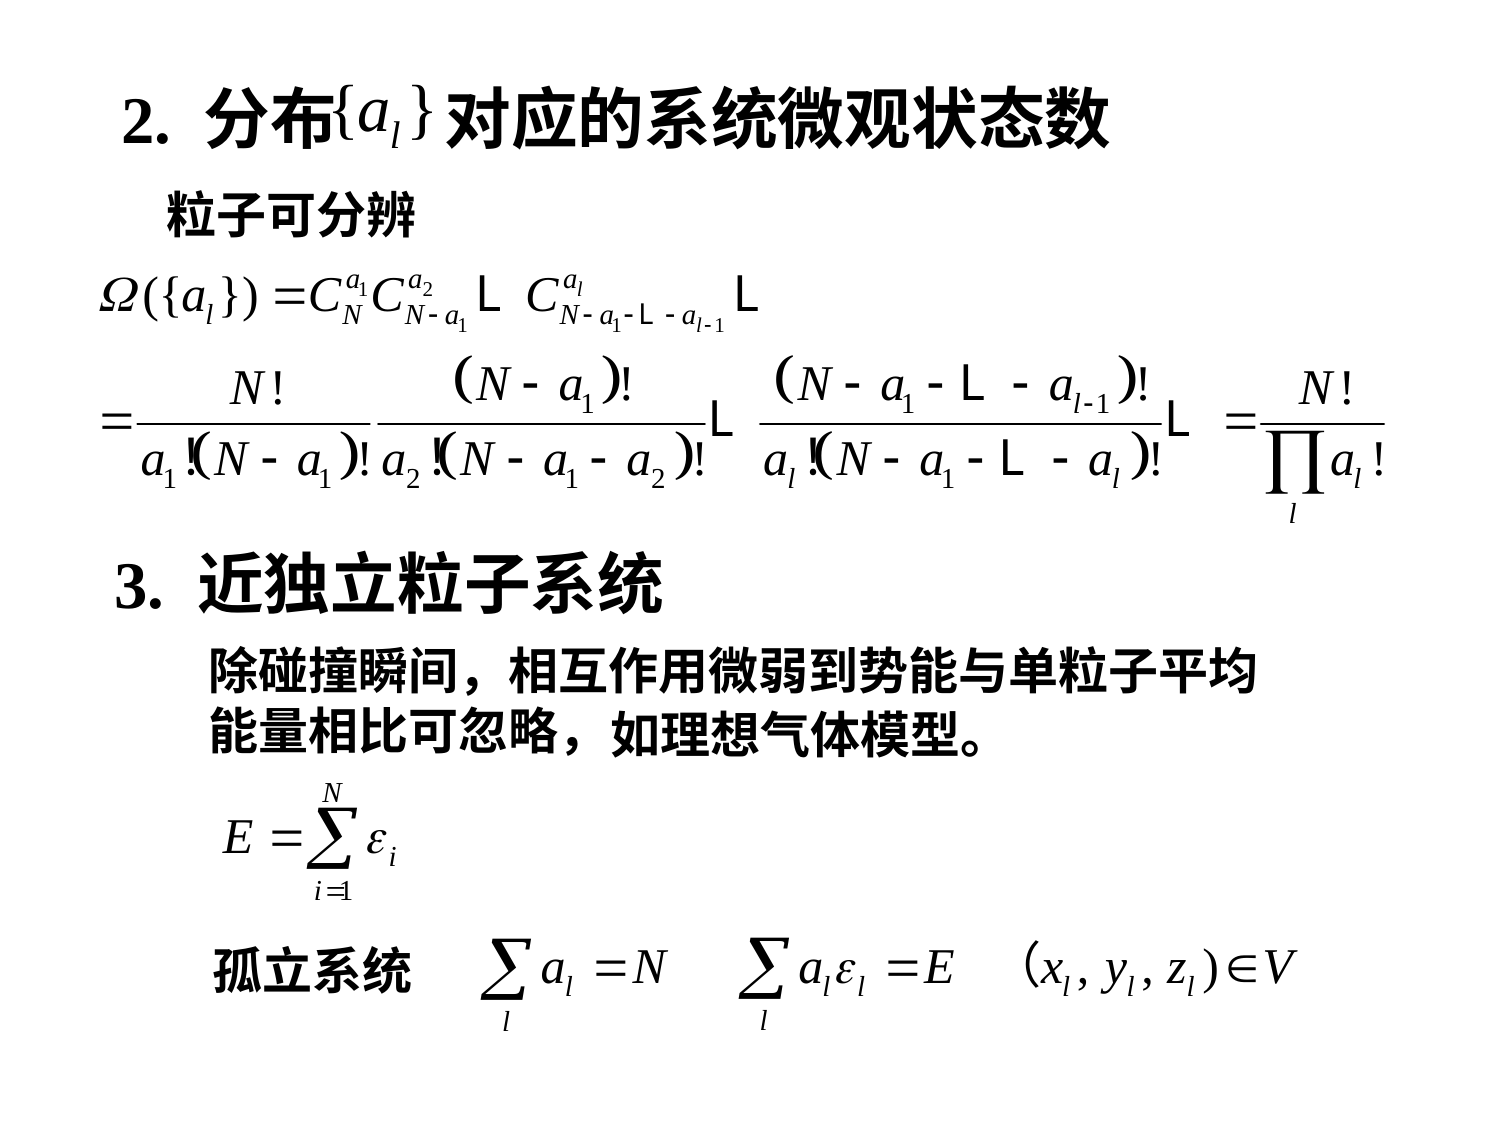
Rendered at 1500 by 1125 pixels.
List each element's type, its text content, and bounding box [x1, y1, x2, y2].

text_box 2. 分布 对应的系统微观状态数 [106, 69, 1194, 164]
text_box 孤立系统 [197, 932, 465, 1007]
text_box 3. 近独立粒子系统 [99, 534, 718, 629]
text_box 除碰撞瞬间，相互作用微弱到势能与单粒子平均能量相比可忽略， [193, 631, 1307, 767]
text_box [330, 75, 437, 155]
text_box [217, 776, 406, 906]
text_box 如理想气体模型。 [493, 696, 1039, 772]
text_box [735, 935, 961, 1036]
text_box 粒子可分辨 [152, 175, 480, 251]
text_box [477, 935, 676, 1036]
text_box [1015, 939, 1304, 1002]
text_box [94, 261, 1391, 529]
